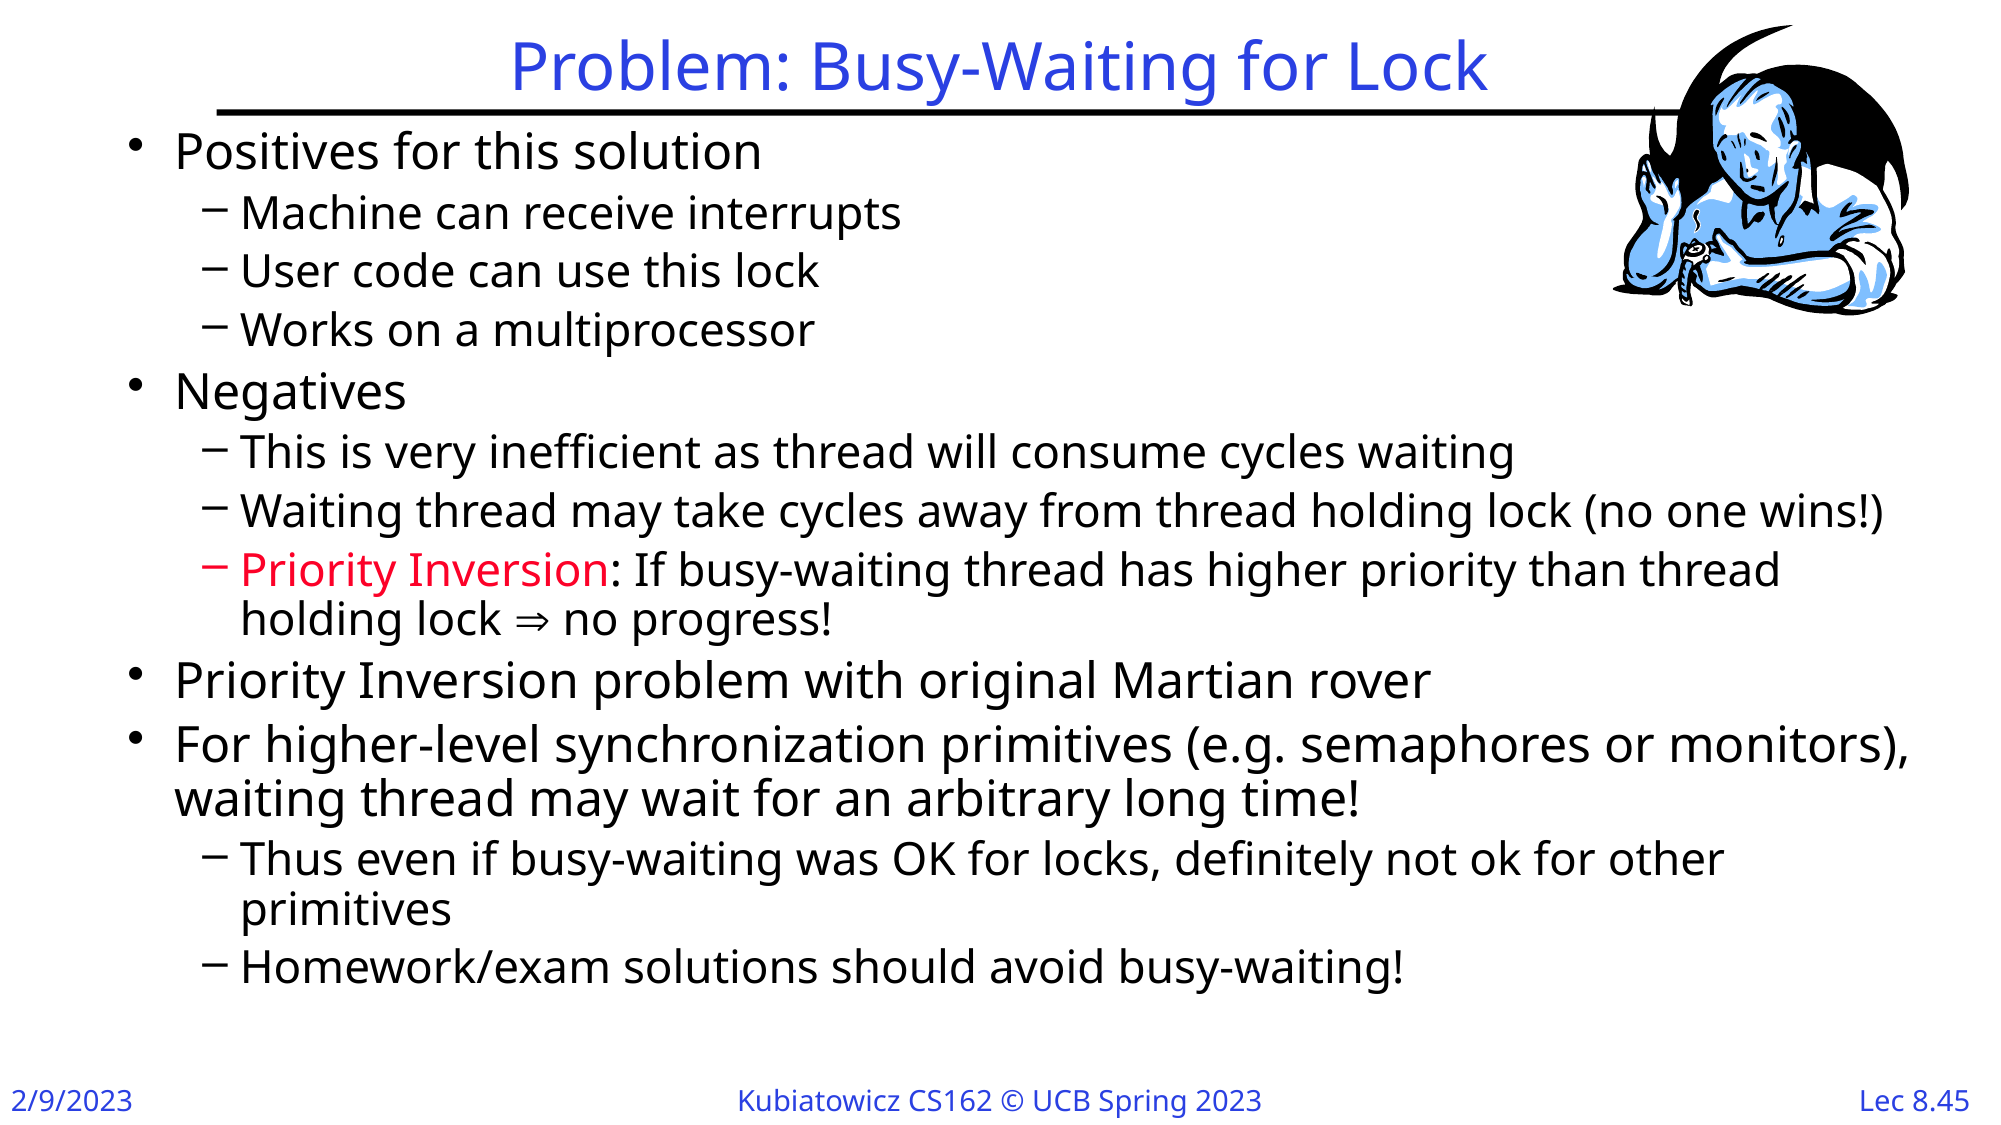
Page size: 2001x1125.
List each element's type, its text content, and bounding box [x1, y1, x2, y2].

picture [1612, 24, 1917, 319]
list Positives for this solution Machine can receive interrupts User code can use this lock Works on a multiprocessor Negatives This is very inefficient as thread will consume cycles waiting Waiting thread may take cycles away from thread holding lock (no one wins!) Priority Inversion: If busy-waiting thread has higher priority than thread holding lock  no progress! Priority Inversion problem with original Martian rover For higher-level synchronization primitives (e.g. semaphores or monitors), waiting thread may wait for an arbitrary long time! Thus even if busy-waiting was OK for locks, definitely not ok for other primitives Homework/exam solutions should avoid busy-waiting! [112, 119, 1963, 1120]
title Problem: Busy-Waiting for Lock [216, 24, 1611, 113]
